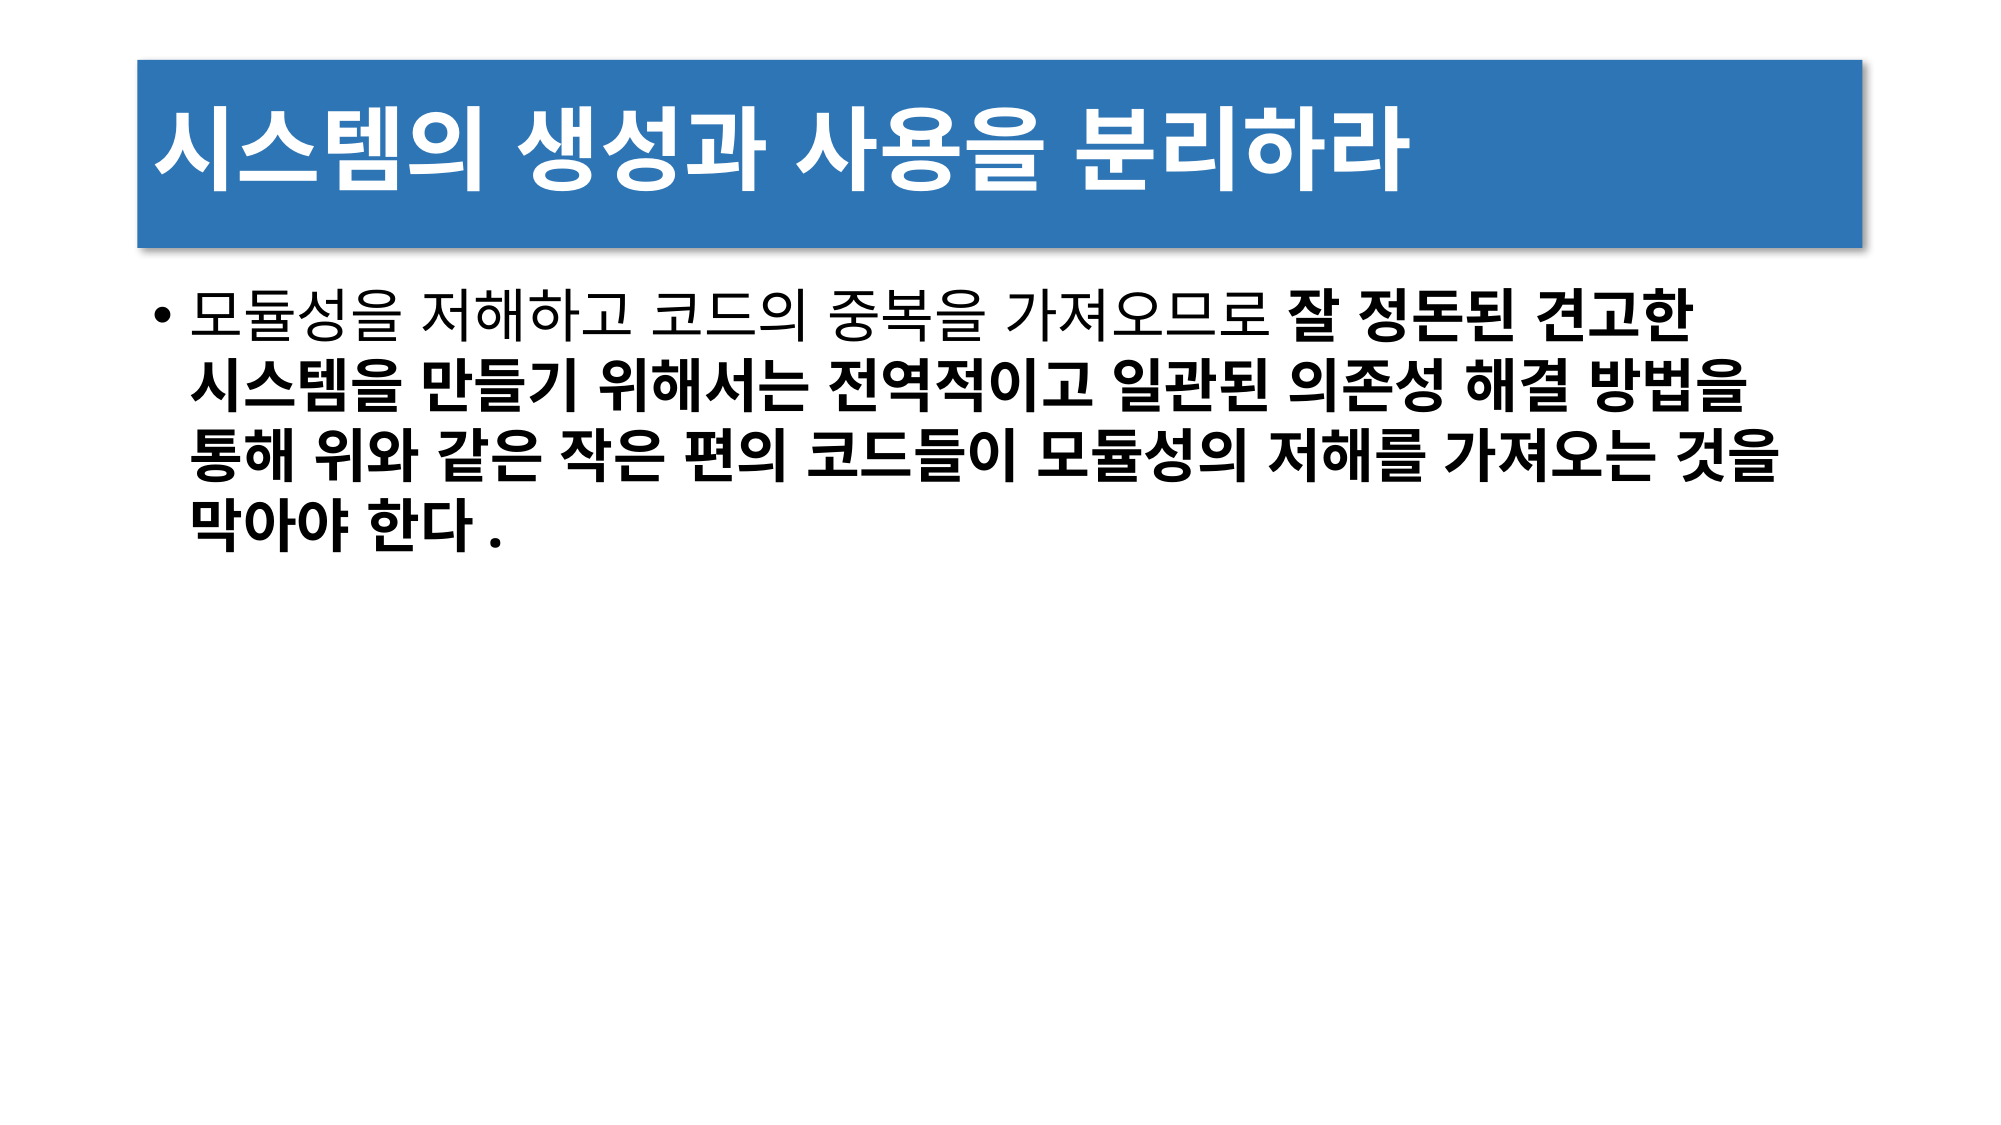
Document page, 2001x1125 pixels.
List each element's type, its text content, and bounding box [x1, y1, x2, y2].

title 시스템의 생성과 사용을 분리하라 [137, 59, 1863, 248]
list 모듈성을 저해하고 코드의 중복을 가져오므로 잘 정돈된 견고한 시스템을 만들기 위해서는 전역적이고 일관된 의존성 해결 방법을 통해 위와 같은 작은 편의 코드들이 모듈성의 저해를 가져오는 것을 막아야 한다. [137, 272, 1863, 1014]
